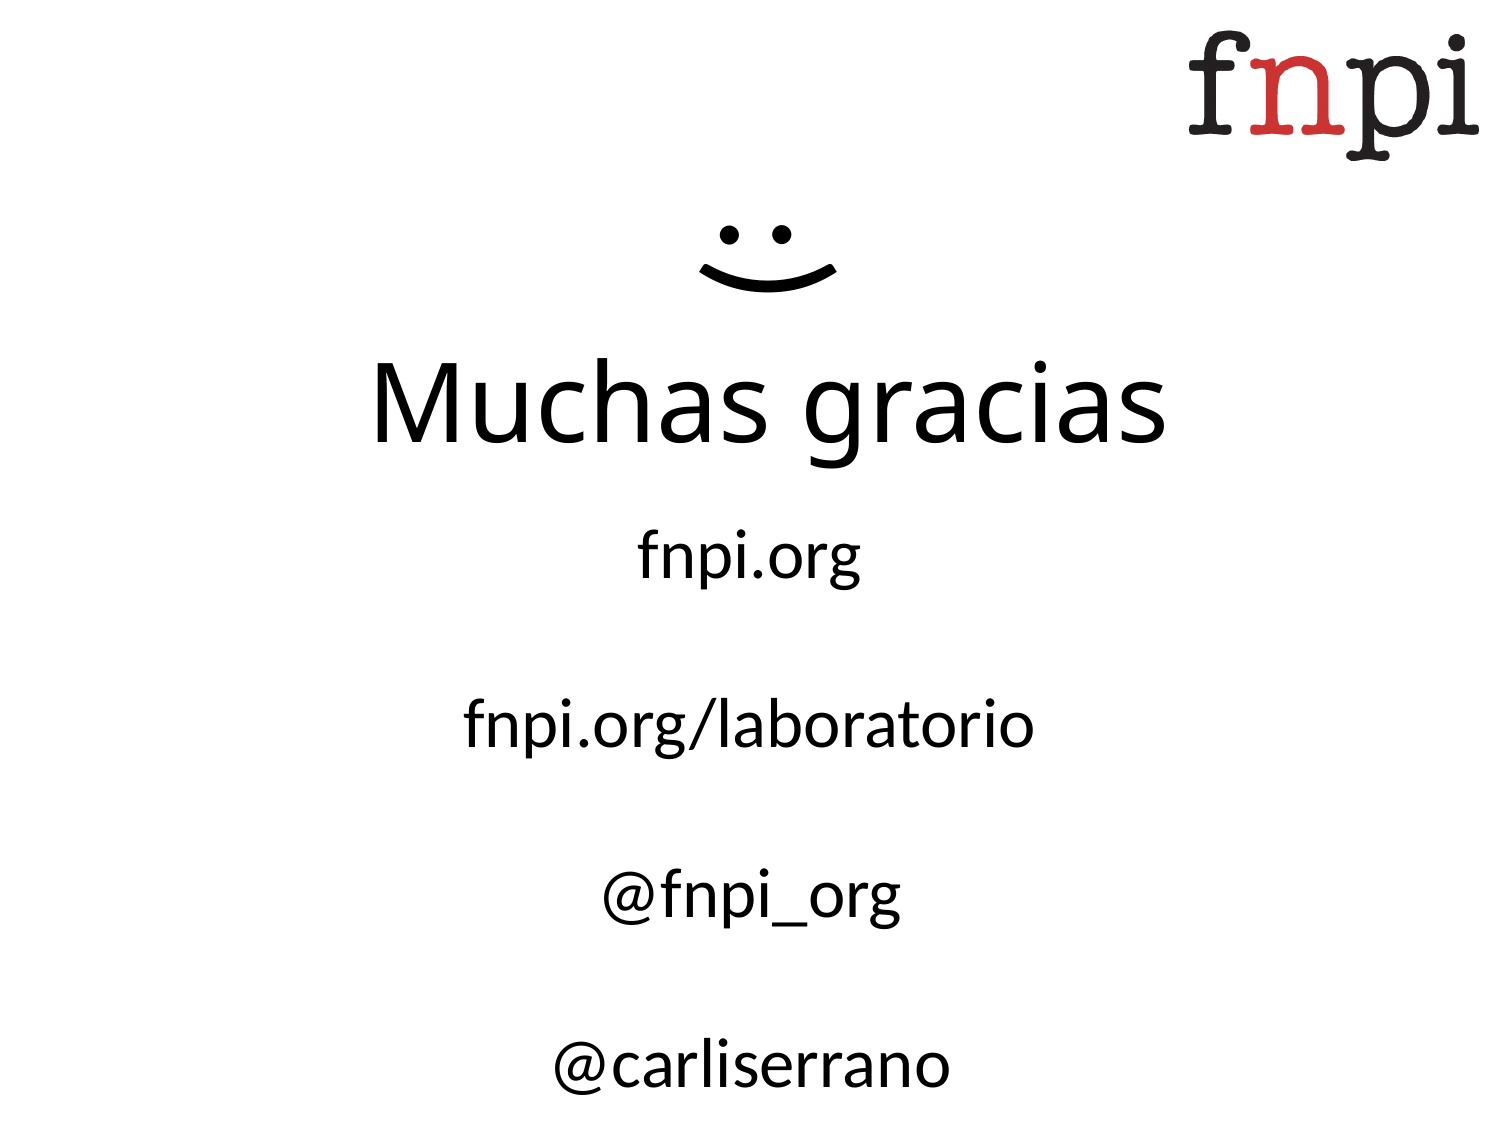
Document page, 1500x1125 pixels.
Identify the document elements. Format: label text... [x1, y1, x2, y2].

text_box :) [682, 199, 888, 444]
text_box Muchas gracias [150, 324, 1388, 473]
picture [1174, 12, 1488, 178]
text_box fnpi.org fnpi.org/laboratorio @fnpi_org @carliserrano [387, 499, 1113, 1125]
